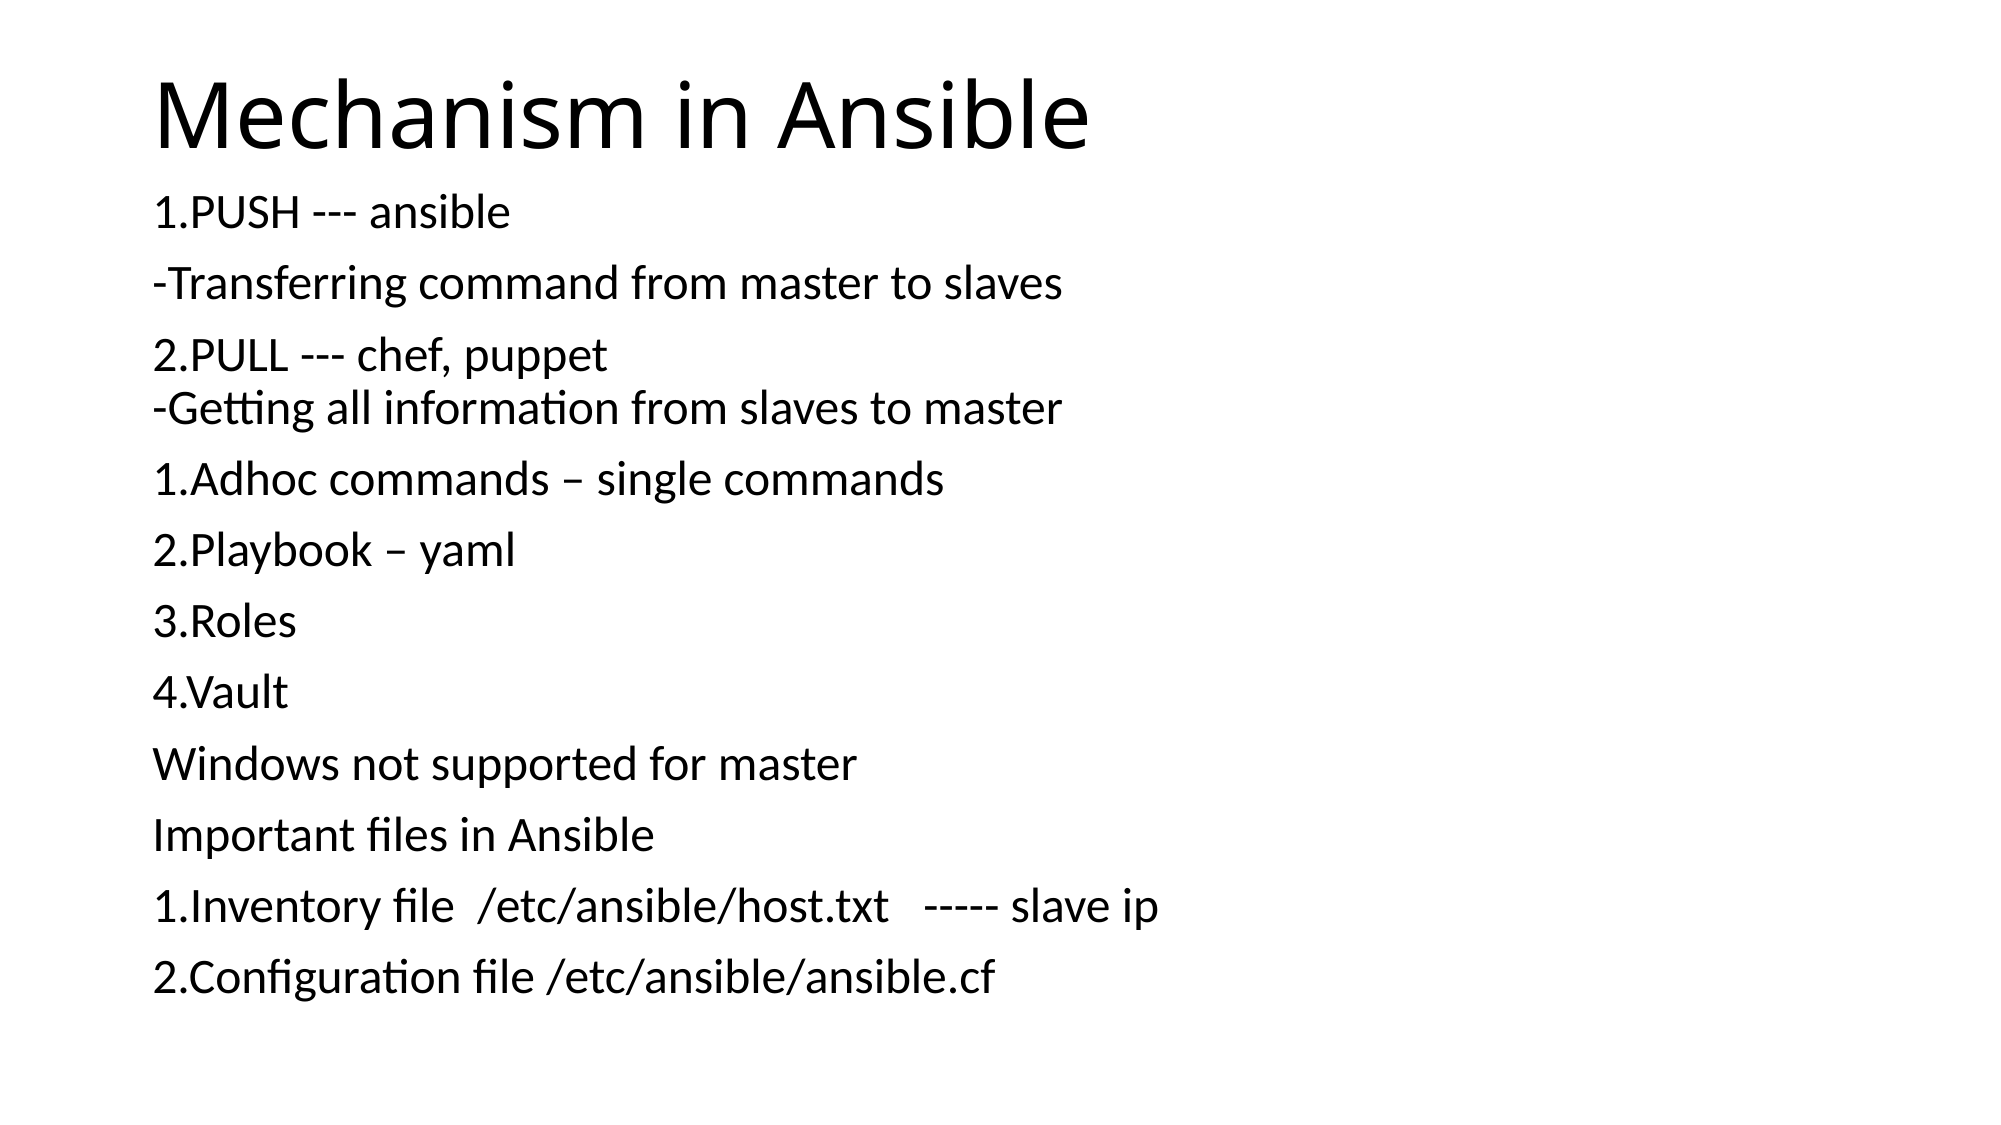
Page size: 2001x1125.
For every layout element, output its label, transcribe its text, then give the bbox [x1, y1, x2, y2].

title Mechanism in Ansible [137, 59, 1863, 178]
list 1.PUSH --- ansible -Transferring command from master to slaves 2.PULL --- chef, puppet -Getting all information from slaves to master 1.Adhoc commands – single commands 2.Playbook – yaml 3.Roles 4.Vault Windows not supported for master Important files in Ansible 1.Inventory file /etc/ansible/host.txt ----- slave ip 2.Configuration file /etc/ansible/ansible.cf [137, 178, 1863, 1014]
